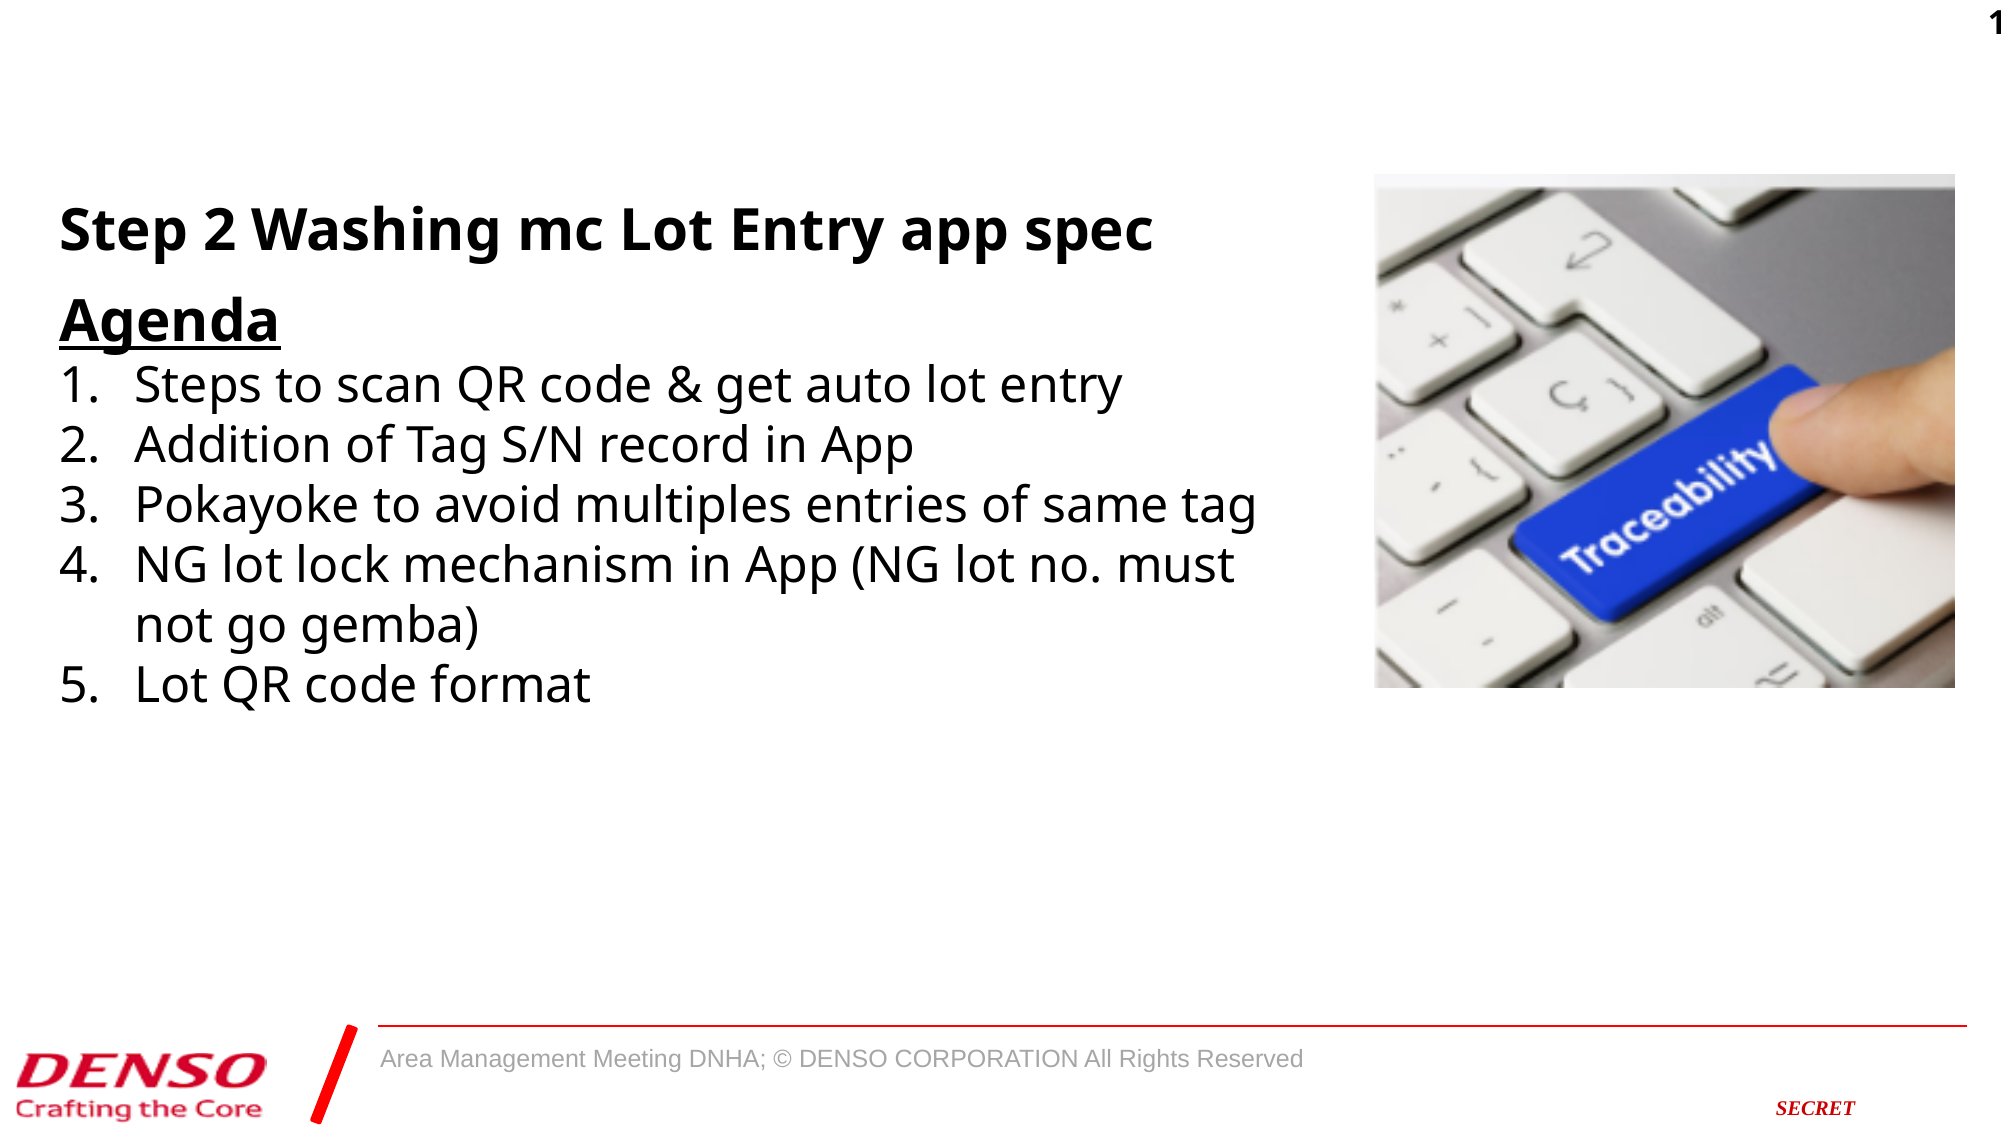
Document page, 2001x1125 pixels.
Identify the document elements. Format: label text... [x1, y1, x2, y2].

picture [1374, 174, 1955, 688]
text_box Step 2 Washing mc Lot Entry app spec [59, 192, 1308, 282]
text_box Agenda Steps to scan QR code & get auto lot entry Addition of Tag S/N record in App Pokayoke to avoid multiples entries of same tag NG lot lock mechanism in App (NG lot no. must not go gemba) Lot QR code format [59, 282, 1325, 720]
picture [16, 1053, 267, 1125]
